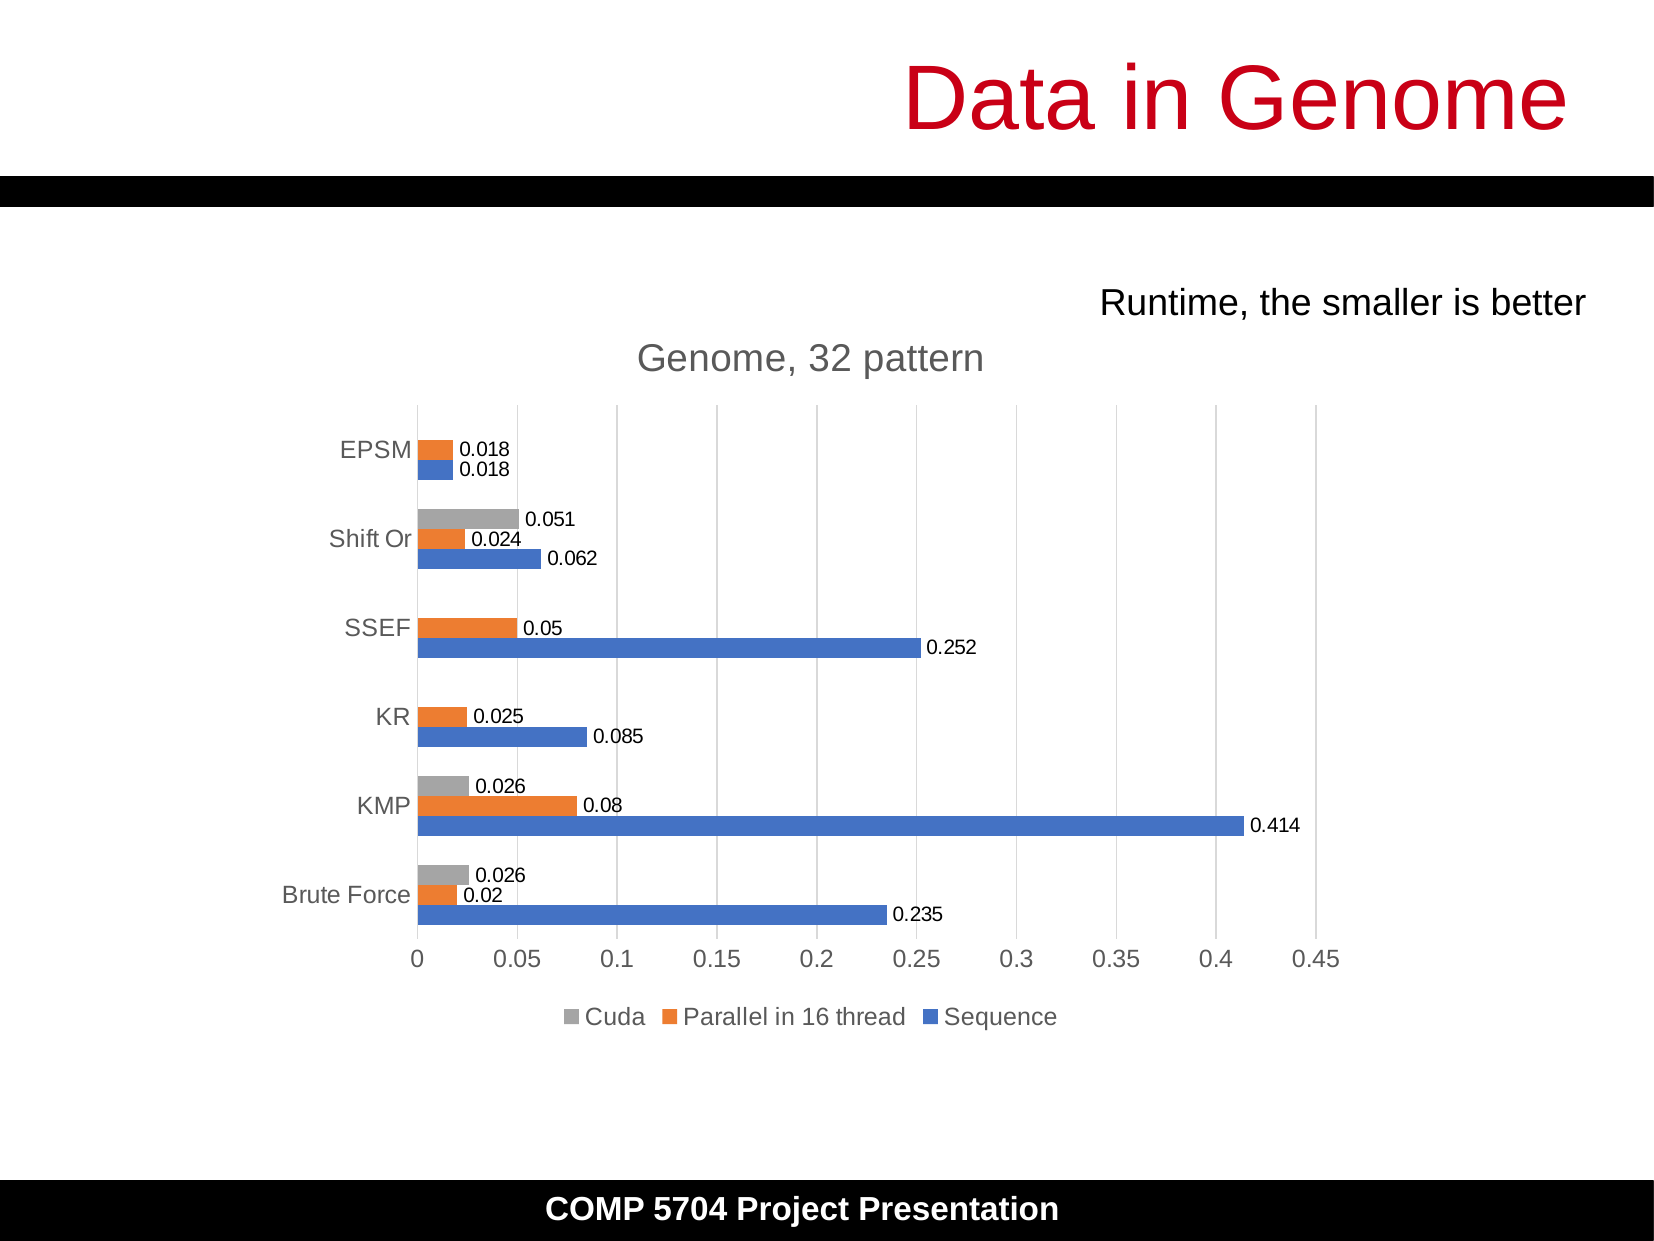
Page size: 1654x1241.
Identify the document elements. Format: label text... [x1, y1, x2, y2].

text_box Runtime, the smaller is better [1084, 270, 1640, 331]
title Data in Genome [82, 47, 1570, 150]
chart [259, 301, 1363, 1036]
